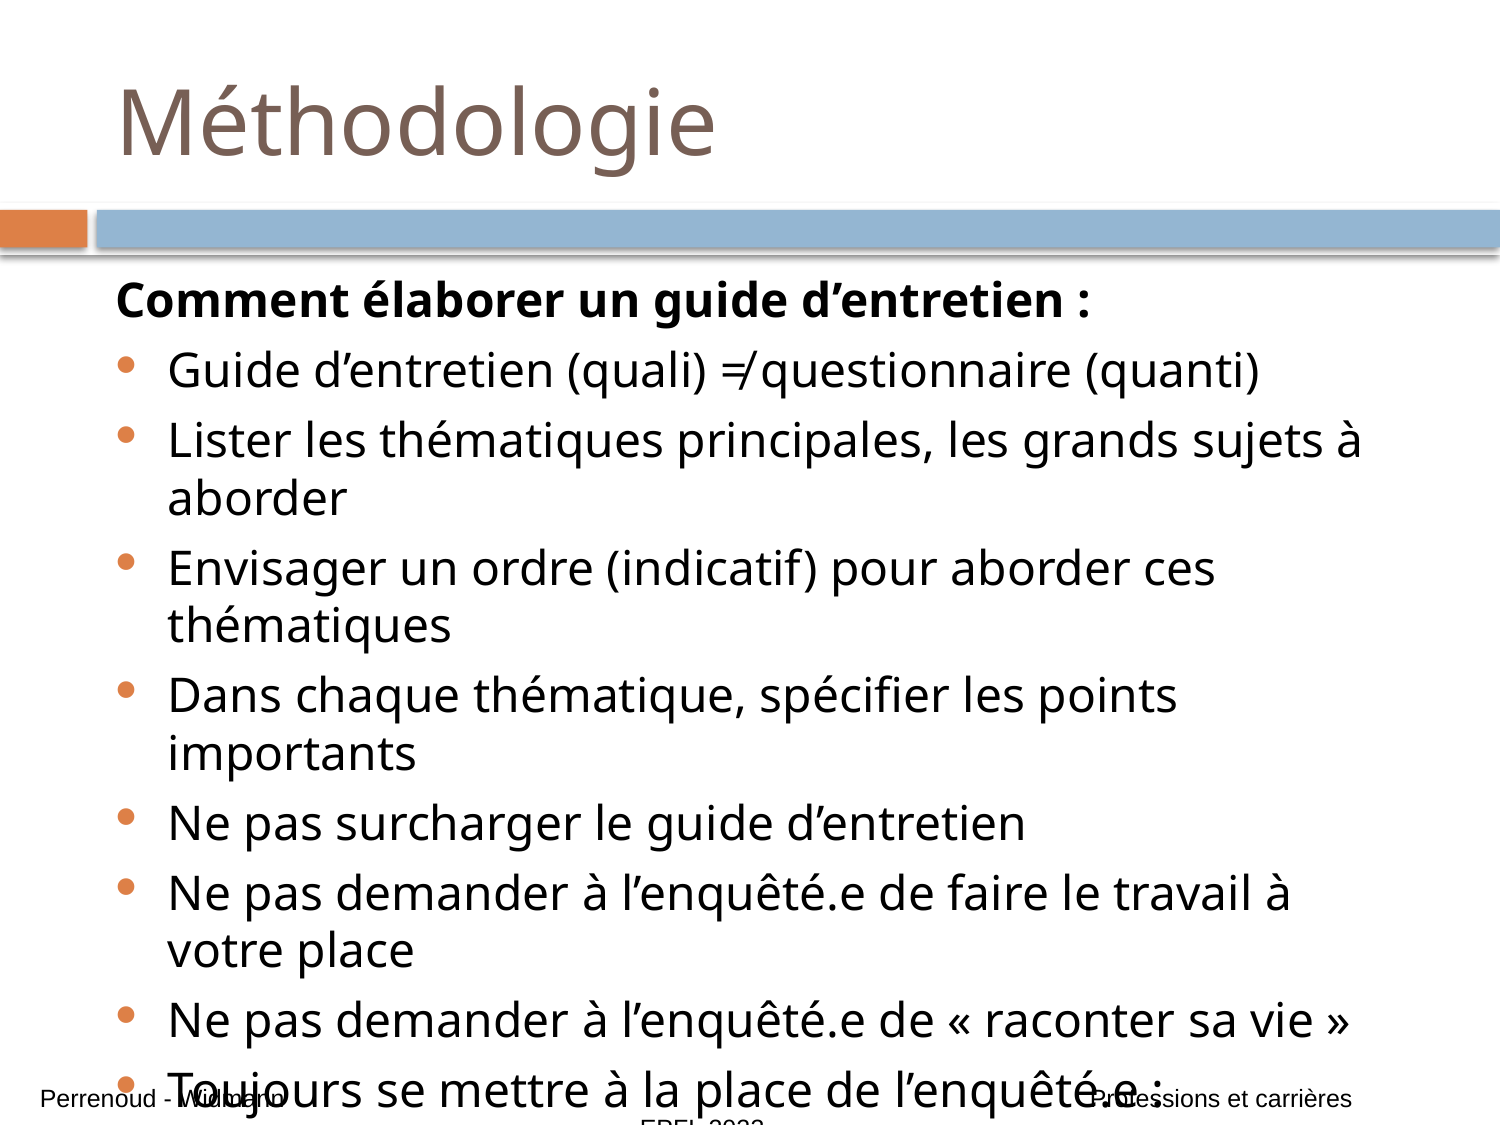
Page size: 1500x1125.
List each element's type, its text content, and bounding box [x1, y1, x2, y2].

title Méthodologie [100, 37, 1438, 200]
text_box Perrenoud - Widmann Professions et carrières EPFL 2023 [24, 1074, 1475, 1125]
list Comment élaborer un guide d’entretien : Guide d’entretien (quali) ≠ questionnaire (quanti) Lister les thématiques principales, les grands sujets à aborder Envisager un ordre (indicatif) pour aborder ces thématiques Dans chaque thématique, spécifier les points importants Ne pas surcharger le guide d’entretien Ne pas demander à l’enquêté.e de faire le travail à votre place Ne pas demander à l’enquêté.e de « raconter sa vie » Toujours se mettre à la place de l’enquêté.e : comprend-il/elle ce que je dis ? Ne pas utiliser de jargon, rester simple et concret [100, 262, 1438, 1000]
